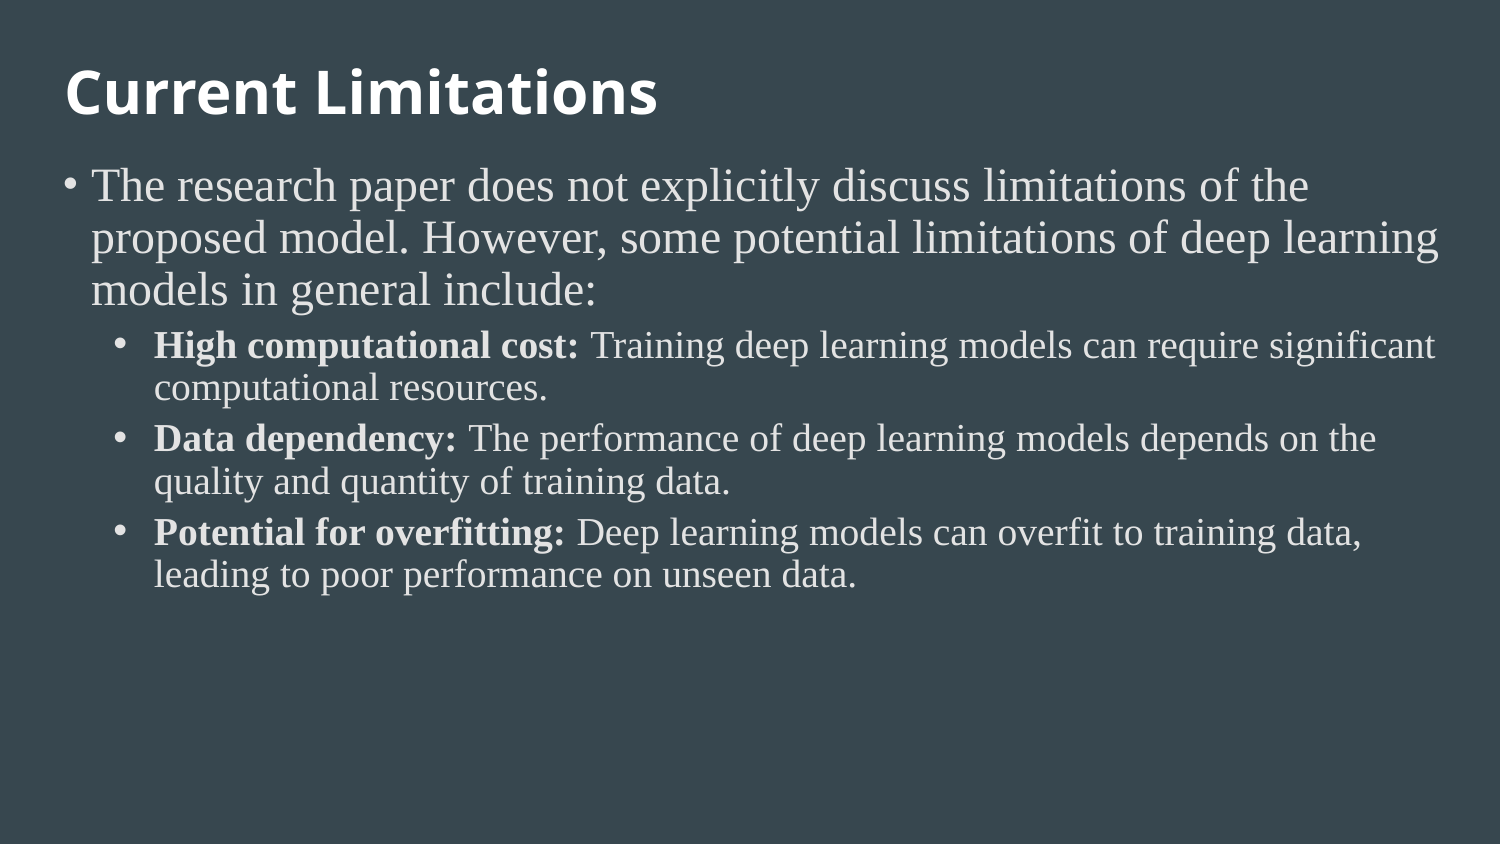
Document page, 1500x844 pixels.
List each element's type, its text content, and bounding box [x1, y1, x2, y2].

list The research paper does not explicitly discuss limitations of the proposed model. However, some potential limitations of deep learning models in general include: High computational cost: Training deep learning models can require significant computational resources. Data dependency: The performance of deep learning models depends on the quality and quantity of training data. Potential for overfitting: Deep learning models can overfit to training data, leading to poor performance on unseen data. [51, 154, 1455, 767]
text_box Current Limitations [64, 53, 880, 135]
